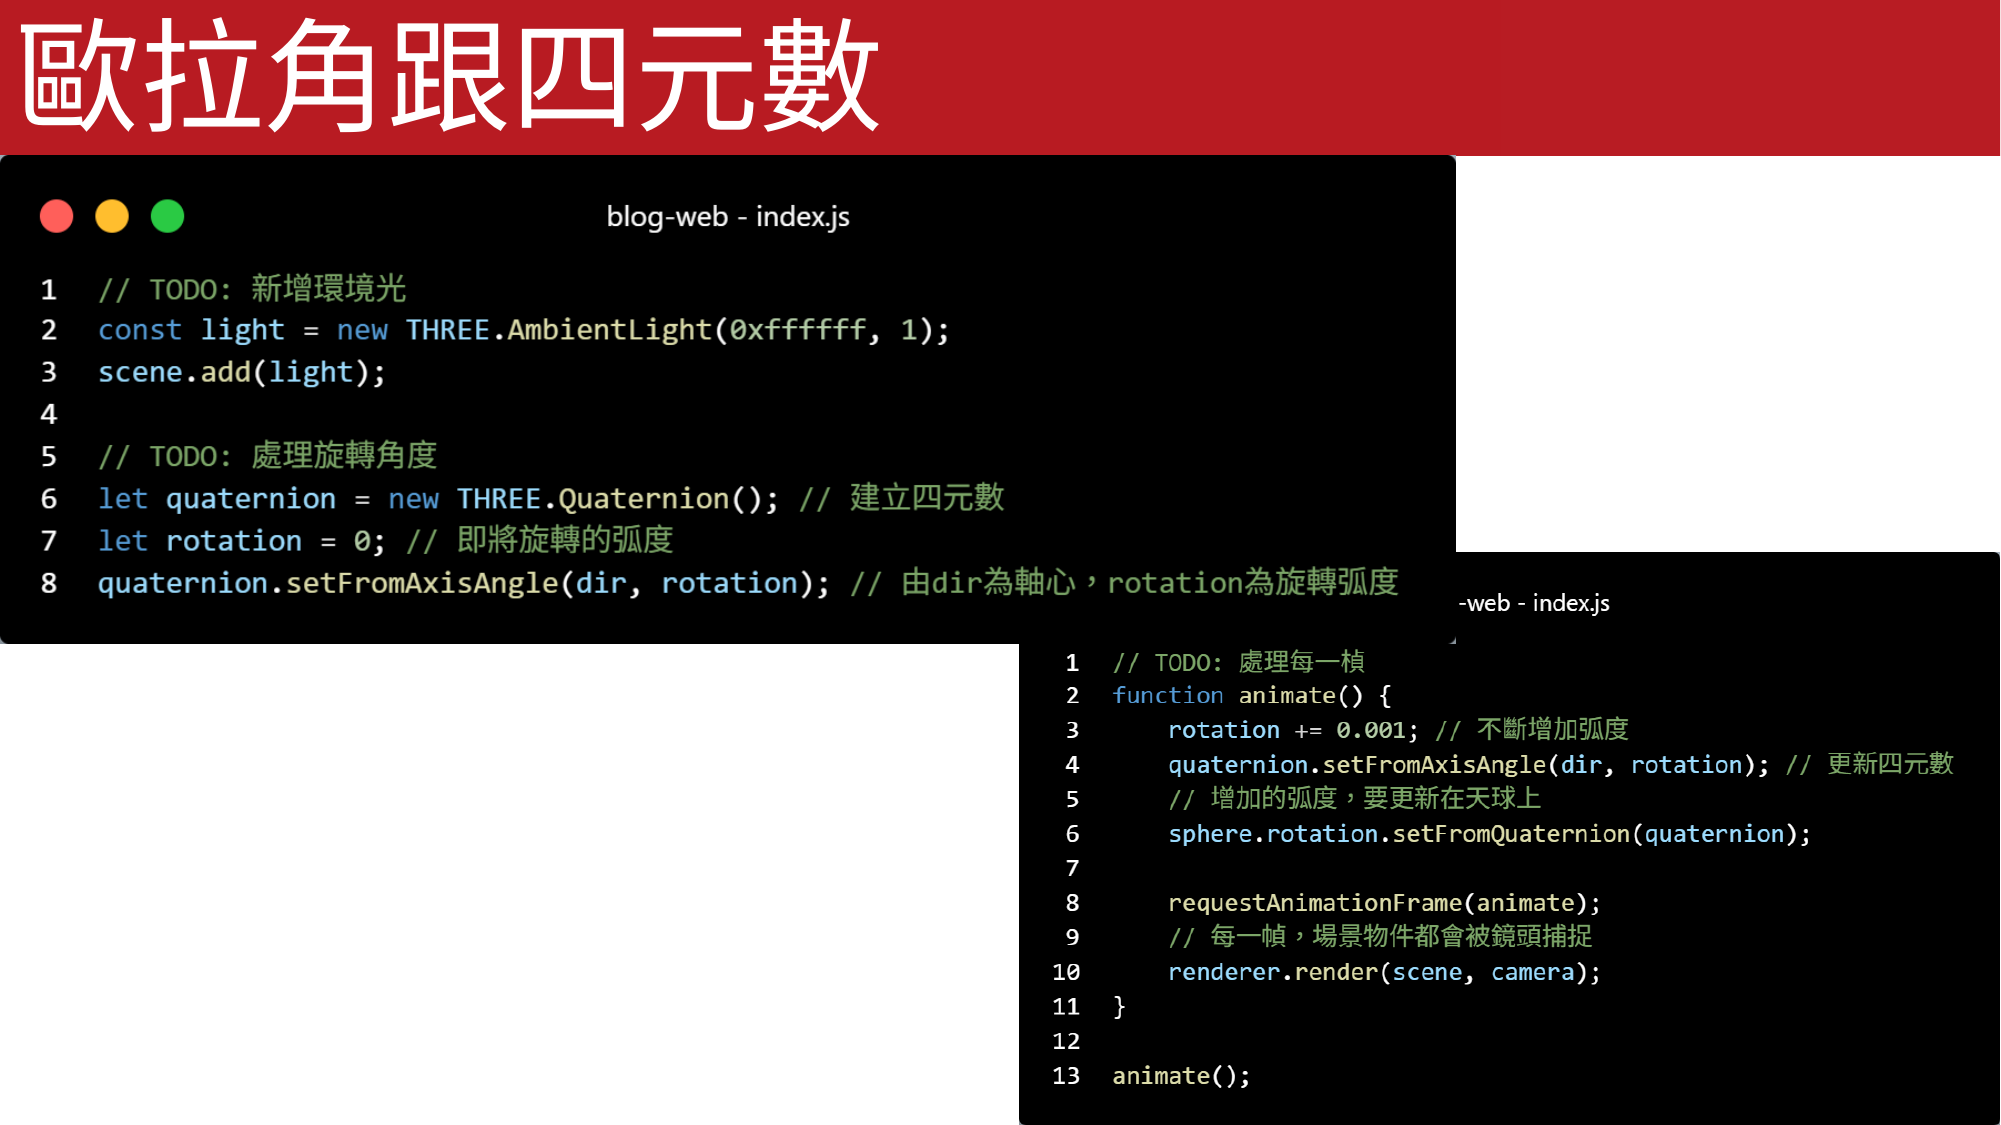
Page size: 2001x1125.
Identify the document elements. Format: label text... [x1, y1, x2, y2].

picture [0, 155, 1456, 644]
title 歐拉角跟四元數 [1, 0, 1727, 156]
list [1019, 552, 2000, 1125]
